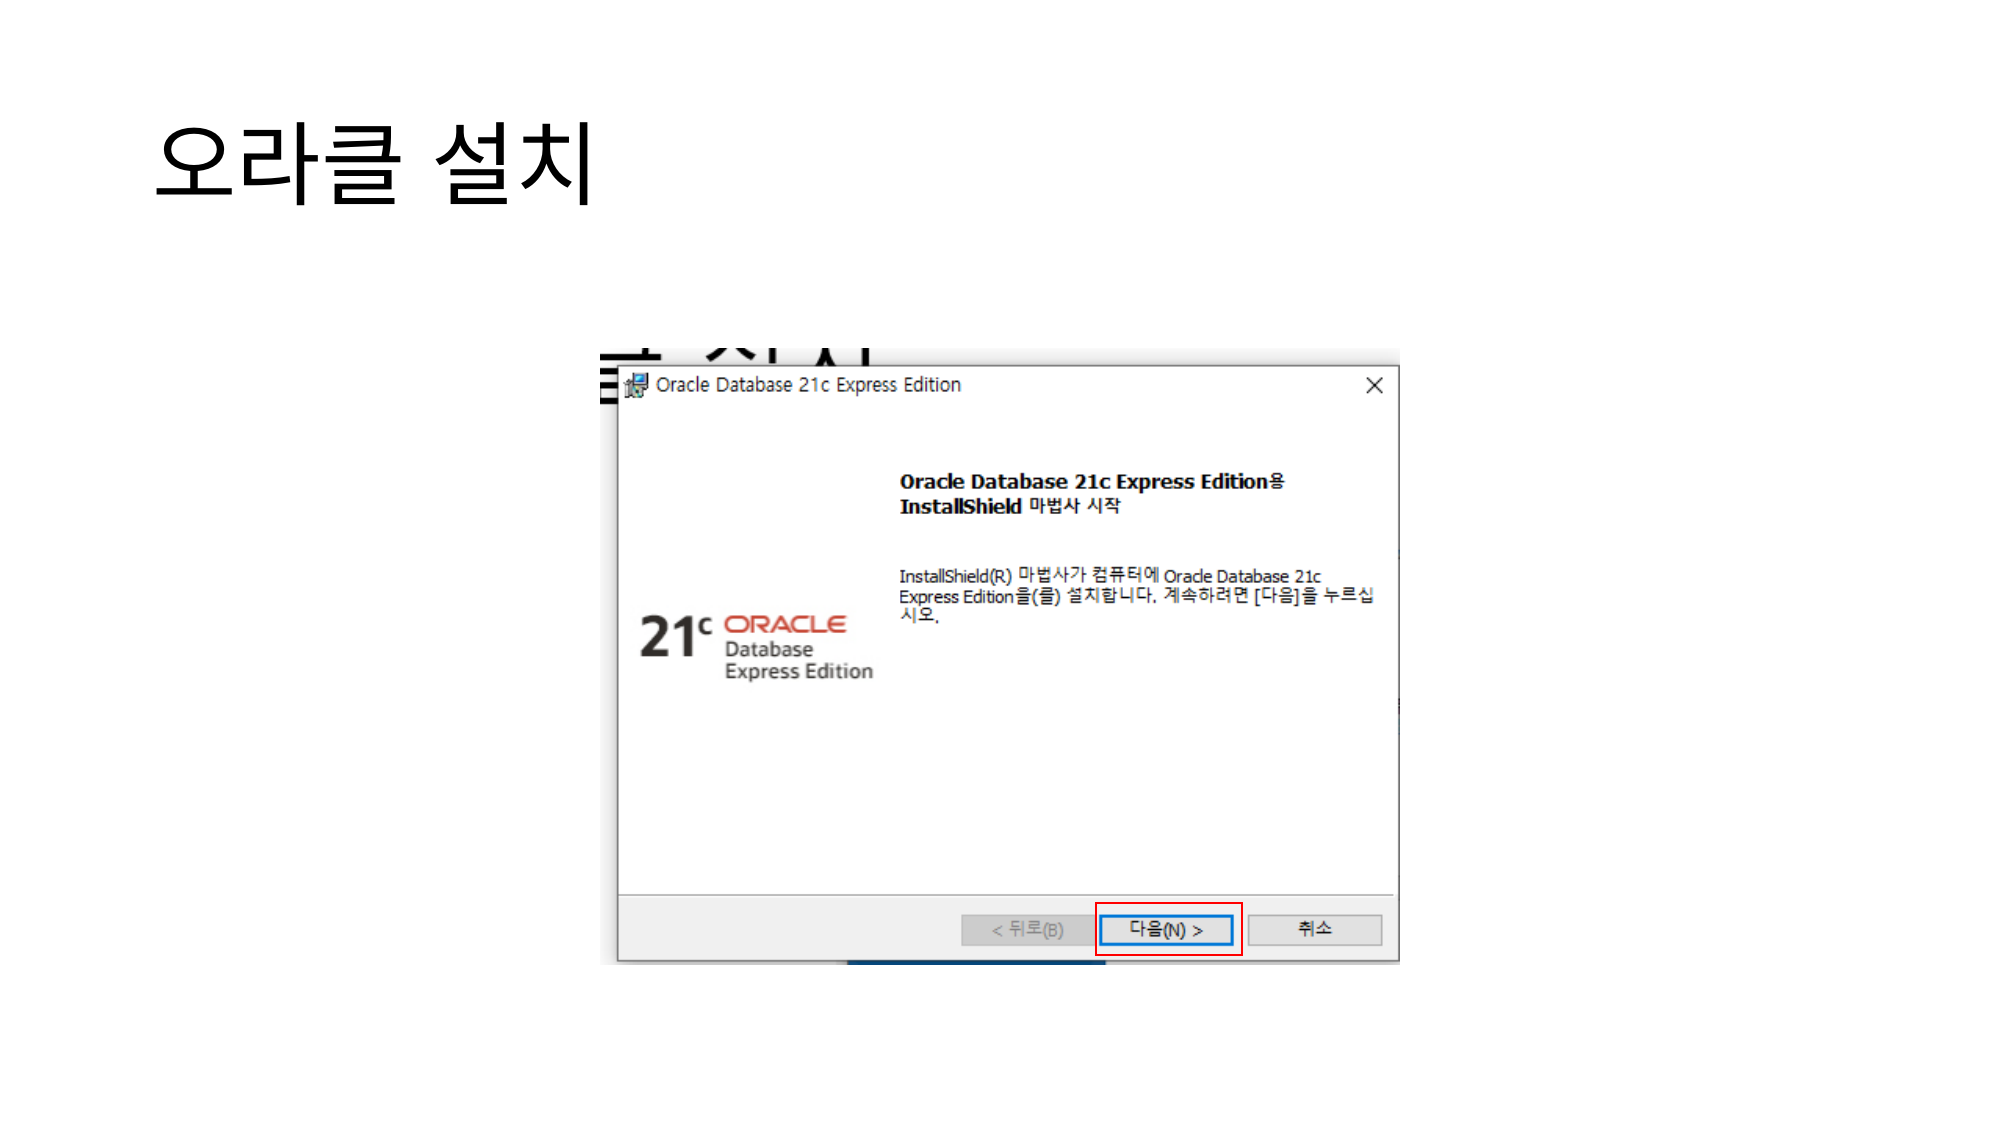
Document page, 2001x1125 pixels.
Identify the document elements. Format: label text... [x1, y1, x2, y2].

title 오라클 설치 [137, 59, 1863, 278]
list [600, 348, 1400, 965]
